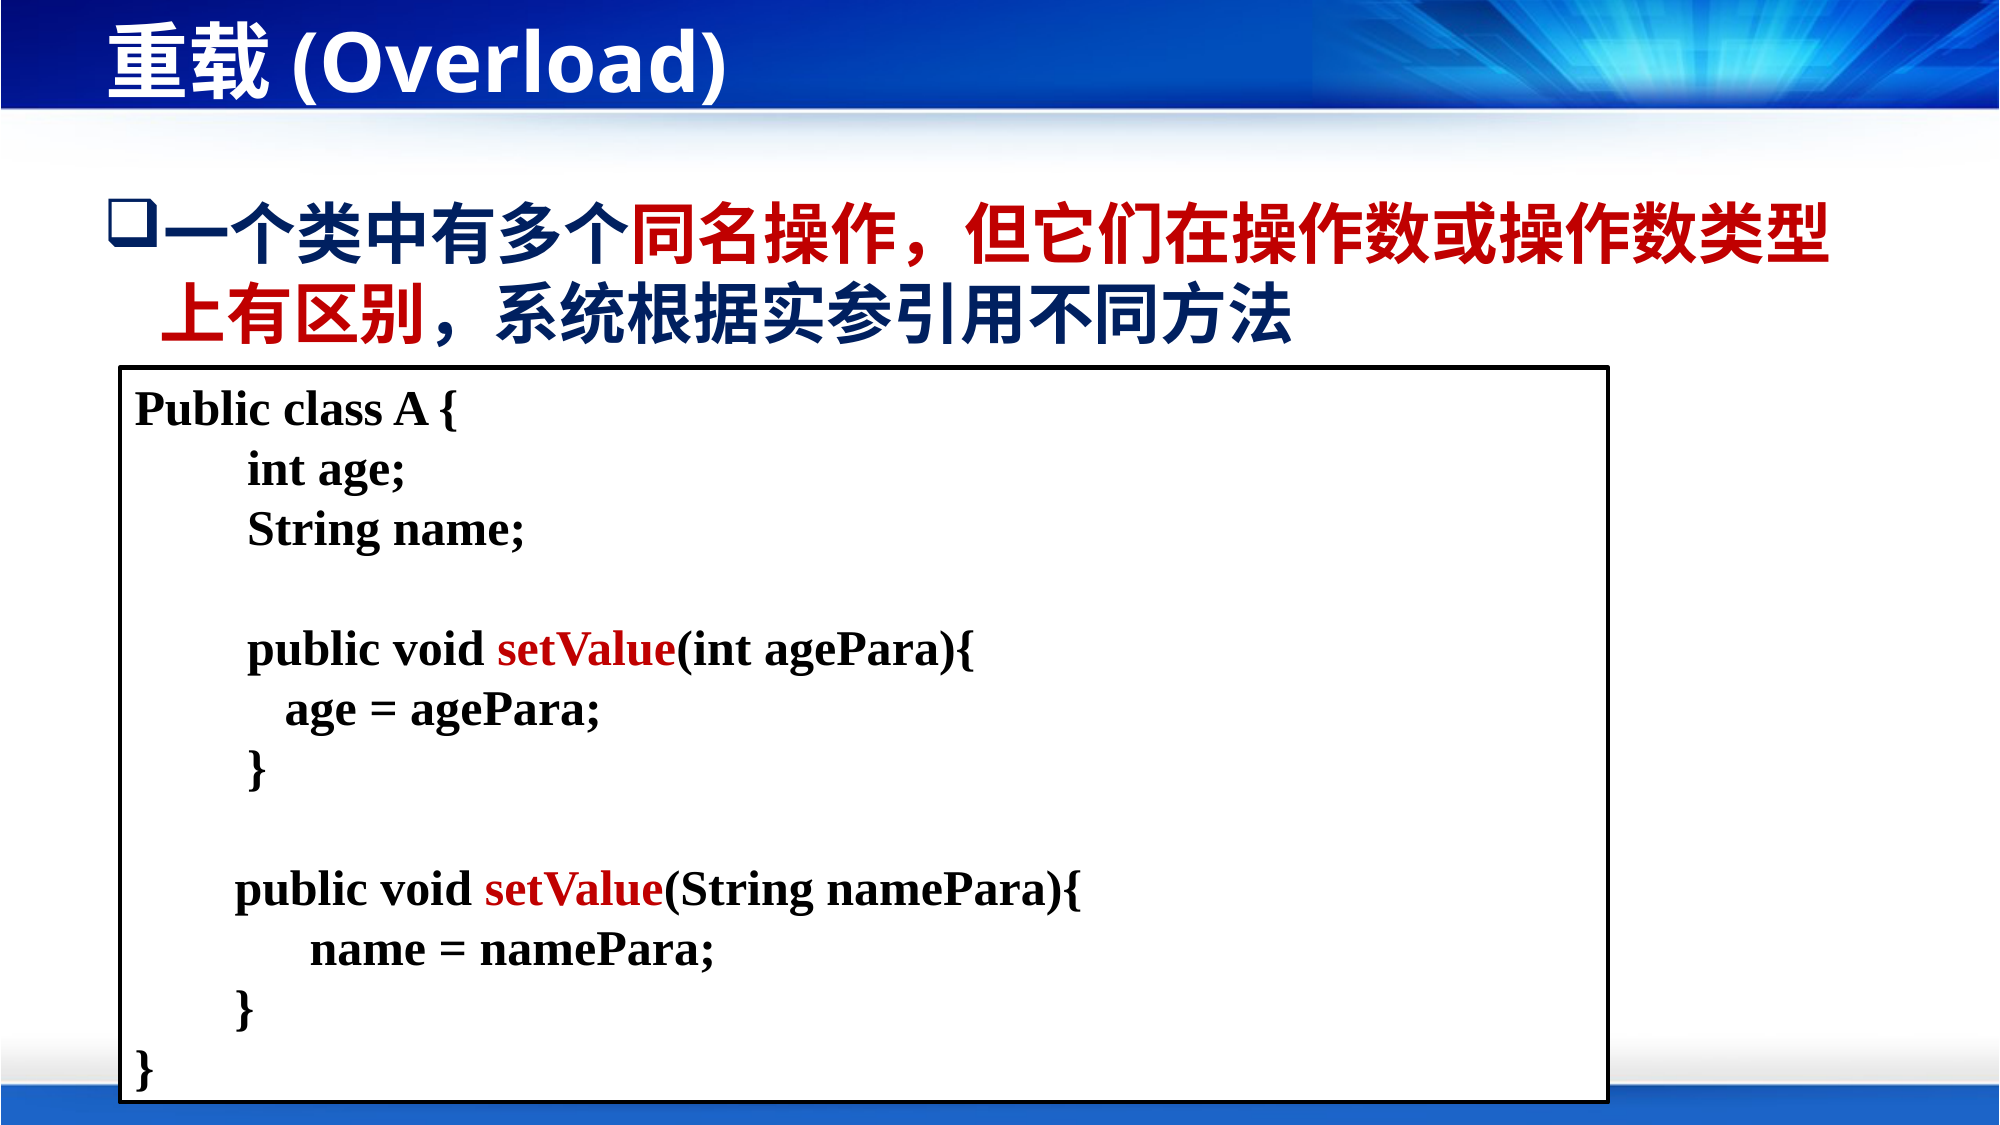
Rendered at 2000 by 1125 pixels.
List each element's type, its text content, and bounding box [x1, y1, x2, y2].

text_box Public class A { int age; String name; public void setValue(int agePara){ age = agePara; } public void setValue(String namePara){ name = namePara; } } [118, 365, 1610, 1104]
picture [1, 0, 1999, 1125]
title 重载(Overload) [90, 1, 1880, 118]
list 一个类中有多个同名操作，但它们在操作数或操作数类型上有区别，系统根据实参引用不同方法 [88, 184, 1880, 1012]
